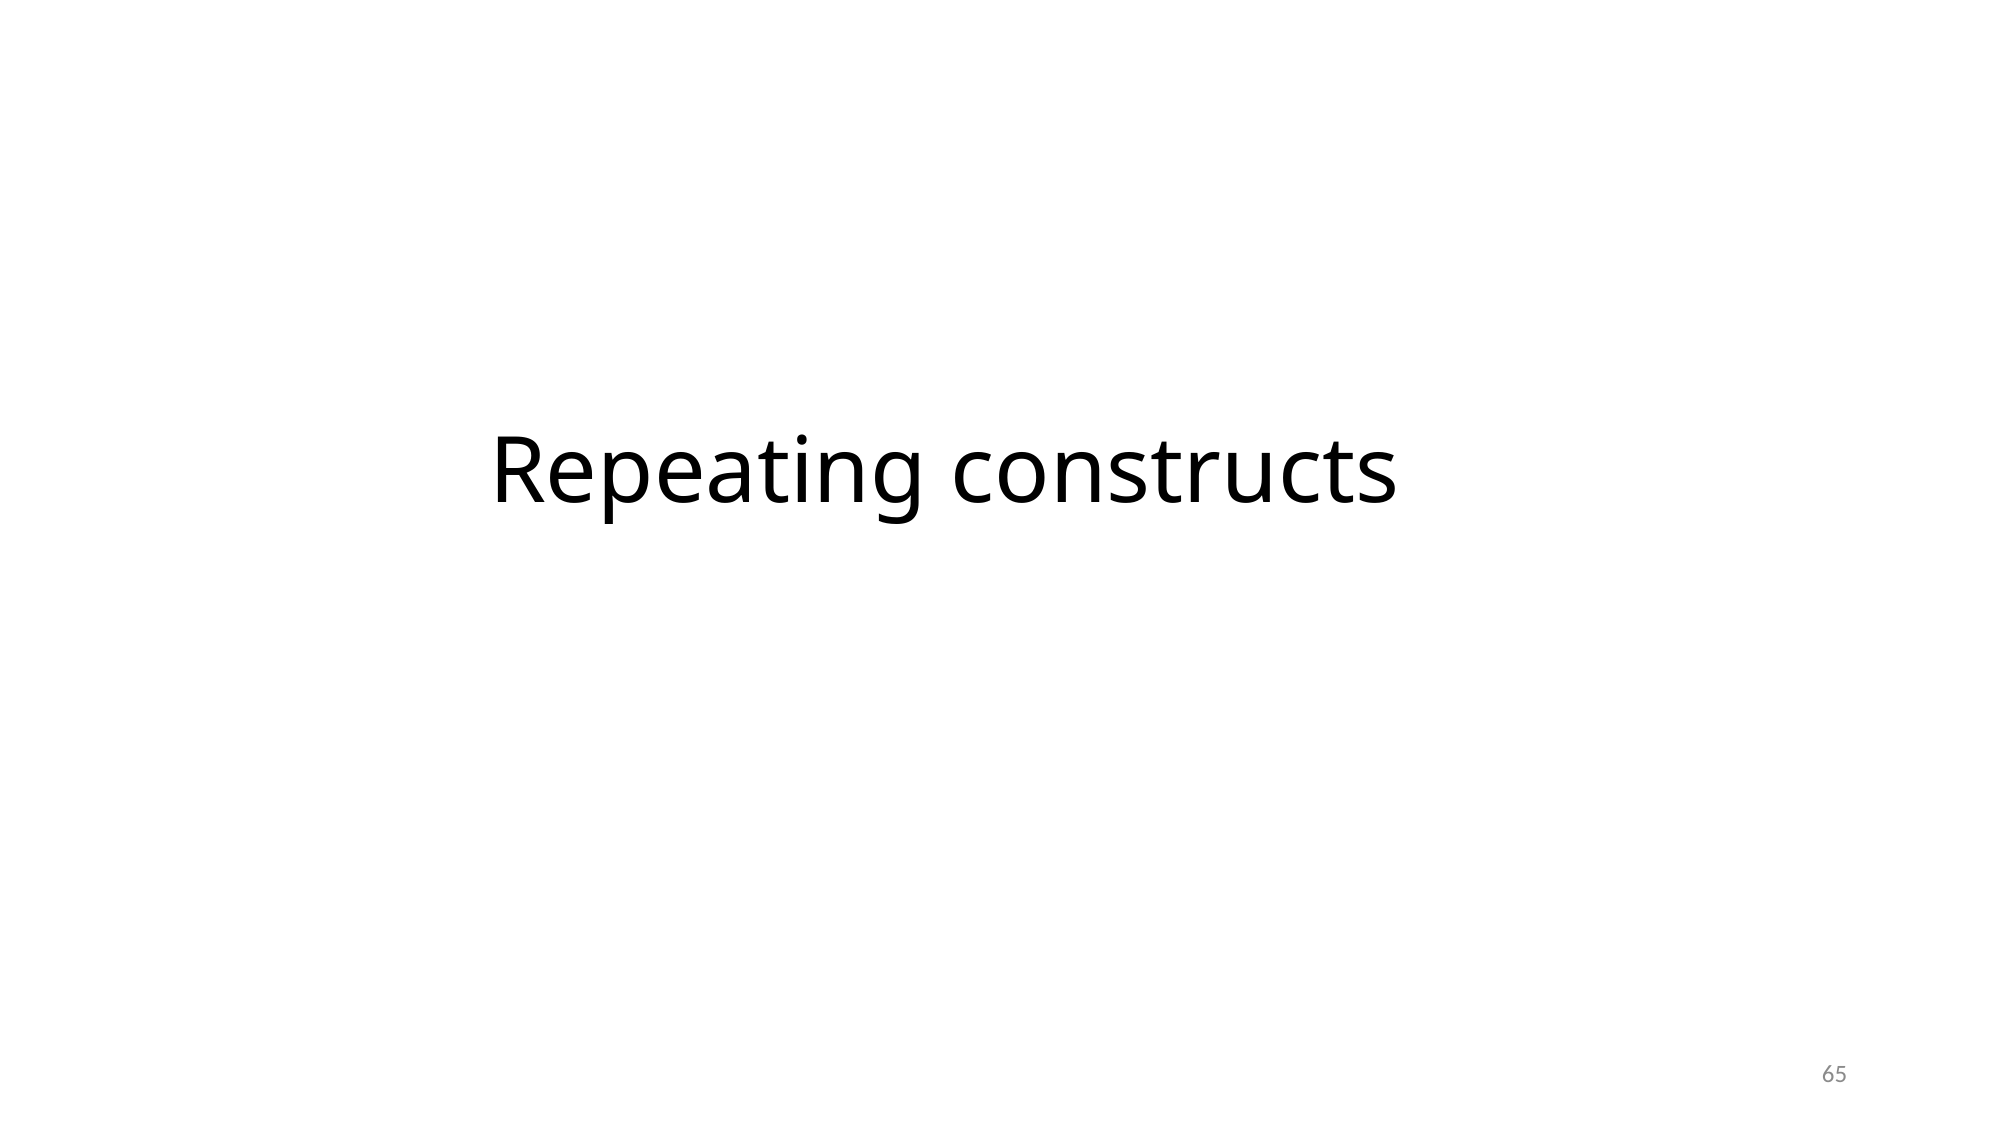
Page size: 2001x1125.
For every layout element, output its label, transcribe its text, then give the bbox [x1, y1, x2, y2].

slide_number 65 [1412, 1042, 1863, 1103]
title Repeating constructs [474, 364, 1863, 582]
